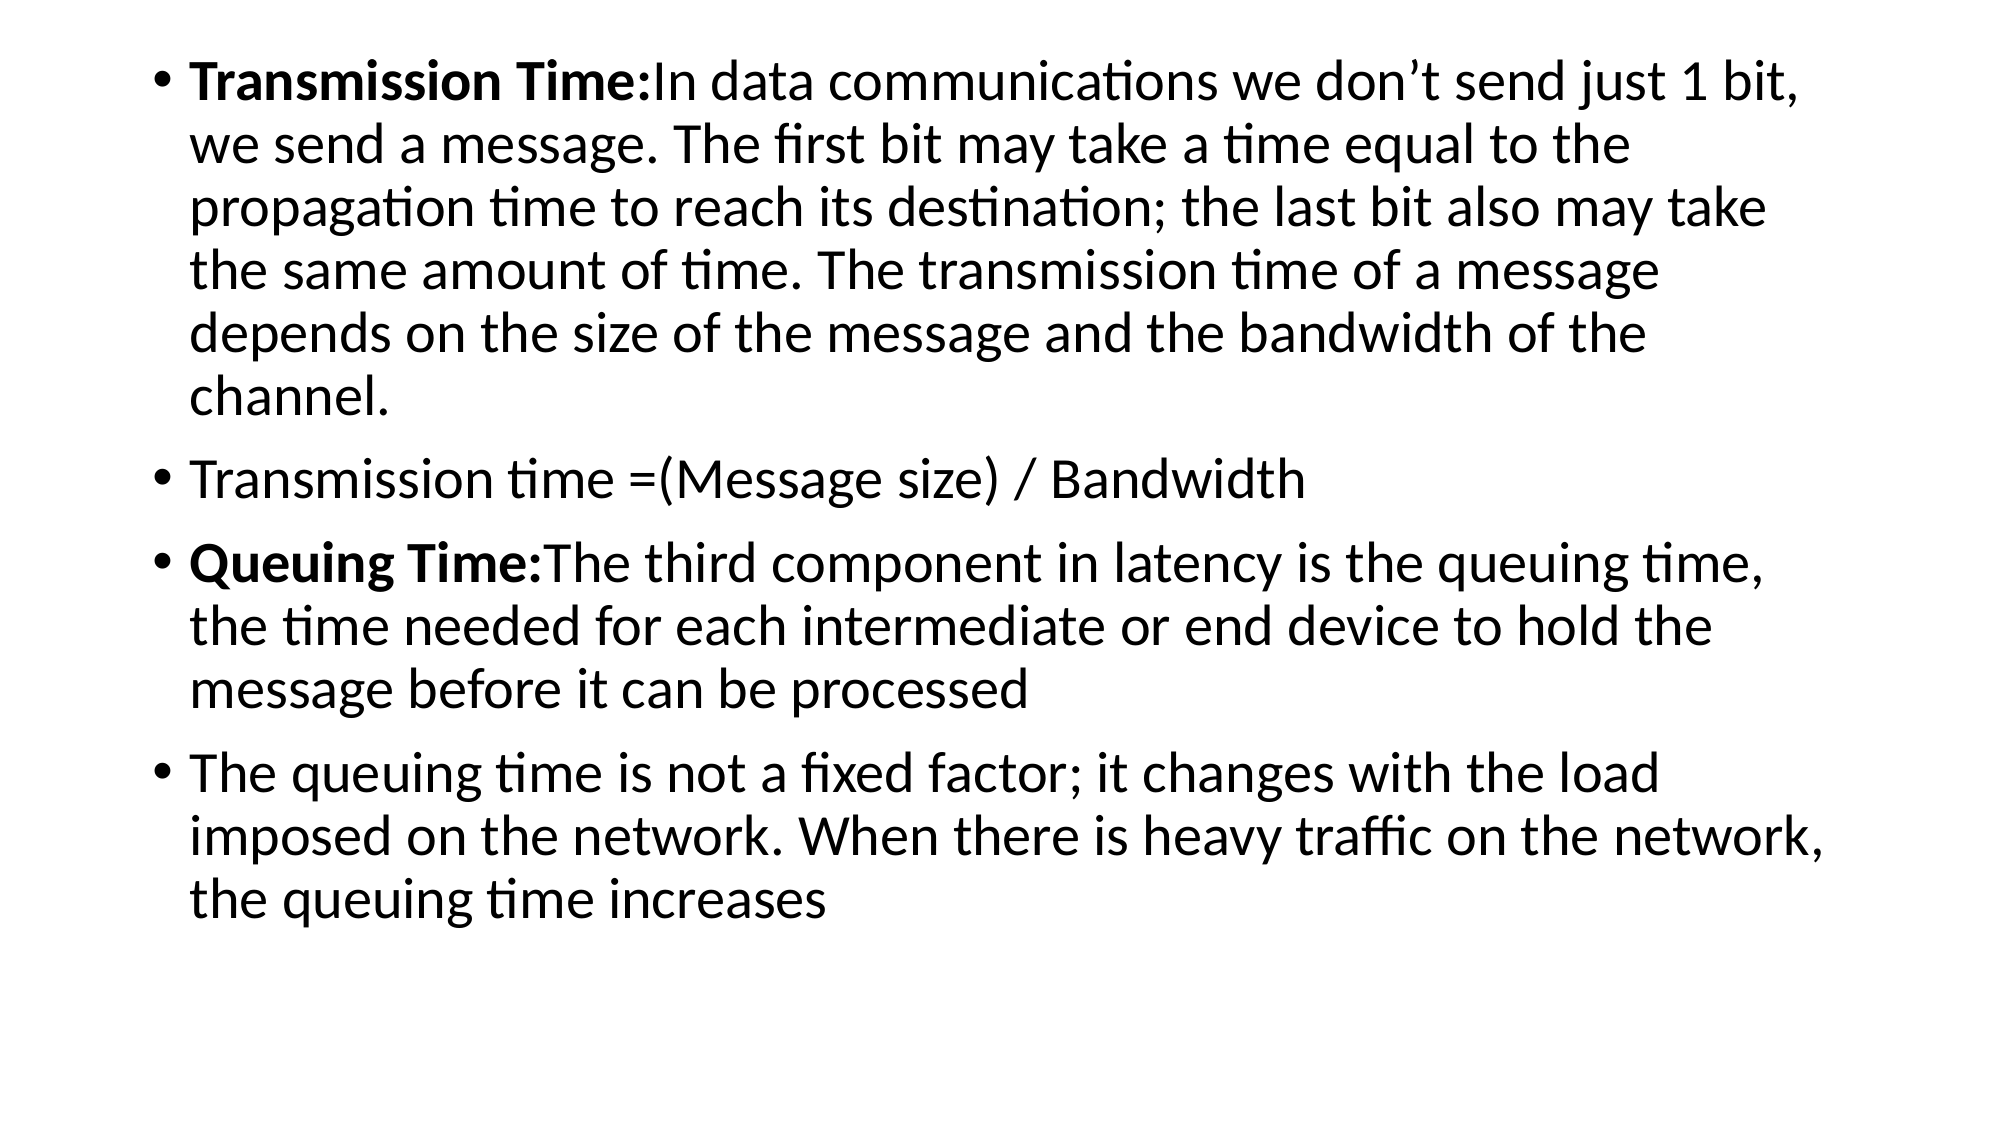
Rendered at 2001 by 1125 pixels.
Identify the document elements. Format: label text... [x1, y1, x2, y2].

list Transmission Time:In data communications we don’t send just 1 bit, we send a message. The first bit may take a time equal to the propagation time to reach its destination; the last bit also may take the same amount of time. The transmission time of a message depends on the size of the message and the bandwidth of the channel. Transmission time =(Message size) / Bandwidth Queuing Time:The third component in latency is the queuing time, the time needed for each intermediate or end device to hold the message before it can be processed The queuing time is not a fixed factor; it changes with the load imposed on the network. When there is heavy traffic on the network, the queuing time increases [137, 42, 1863, 1014]
